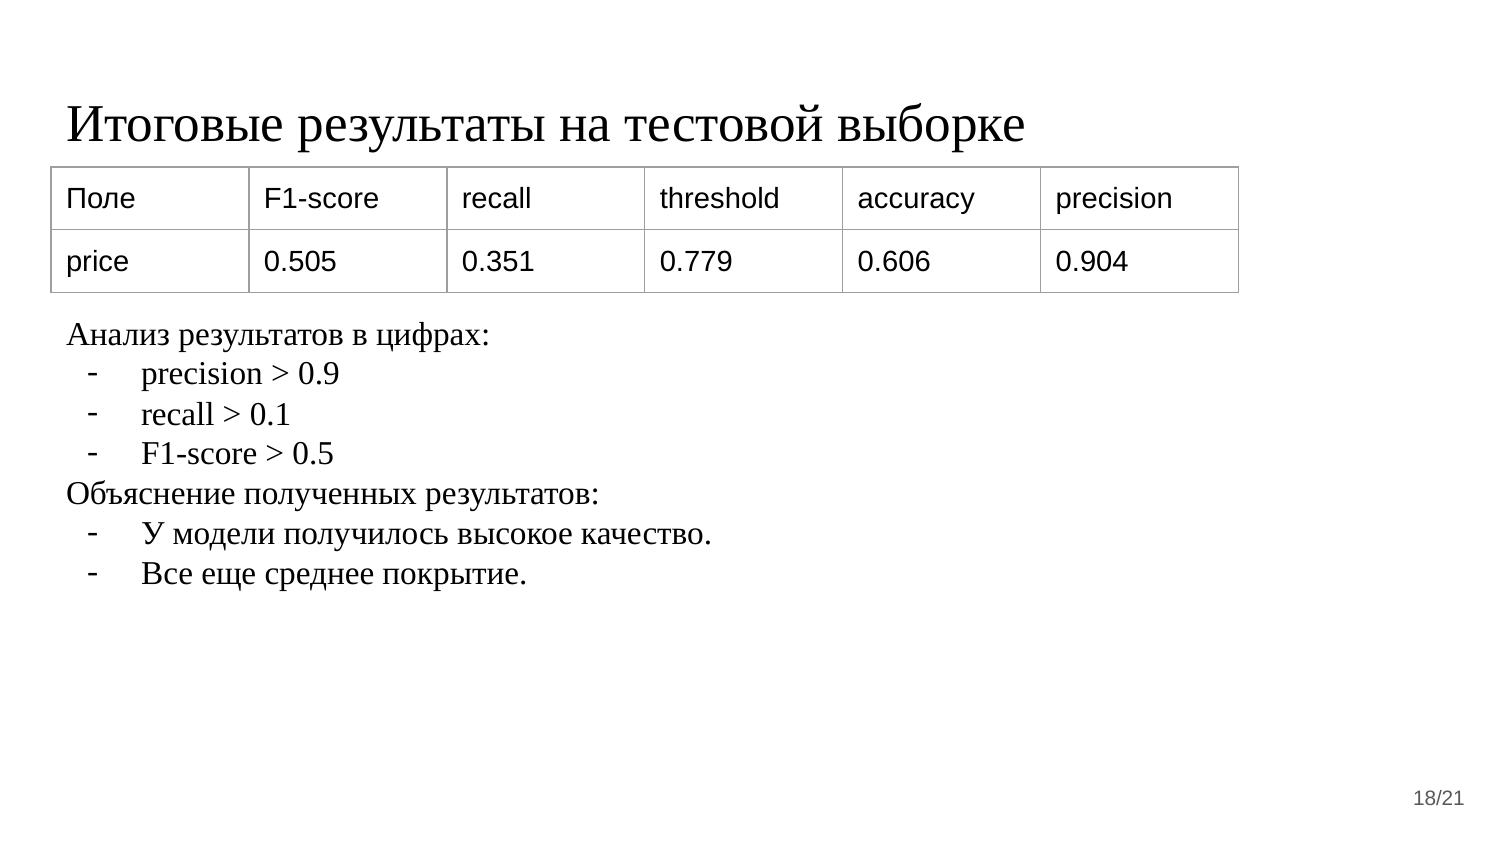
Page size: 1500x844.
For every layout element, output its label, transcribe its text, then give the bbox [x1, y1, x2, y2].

slide_number ‹#›/21 [1389, 764, 1480, 830]
table_cell price [52, 230, 248, 292]
title Итоговые результаты на тестовой выборке [51, 72, 1449, 167]
table_cell 0.505 [250, 230, 446, 292]
table_cell 0.606 [843, 230, 1040, 292]
table_cell 0.904 [1041, 230, 1238, 292]
table_header Поле [52, 168, 248, 229]
table_header recall [448, 168, 644, 229]
table_header F1-score [250, 168, 446, 229]
table_header accuracy [843, 168, 1040, 229]
table_cell 0.351 [448, 230, 644, 292]
list Анализ результатов в цифрах: precision > 0.9 recall > 0.1 F1-score > 0.5 Объяснение полученных результатов: У модели получилось высокое качество. Все еще среднее покрытие. [51, 296, 1449, 750]
table_cell 0.779 [645, 230, 842, 292]
table_header threshold [645, 168, 842, 229]
table_header precision [1041, 168, 1238, 229]
